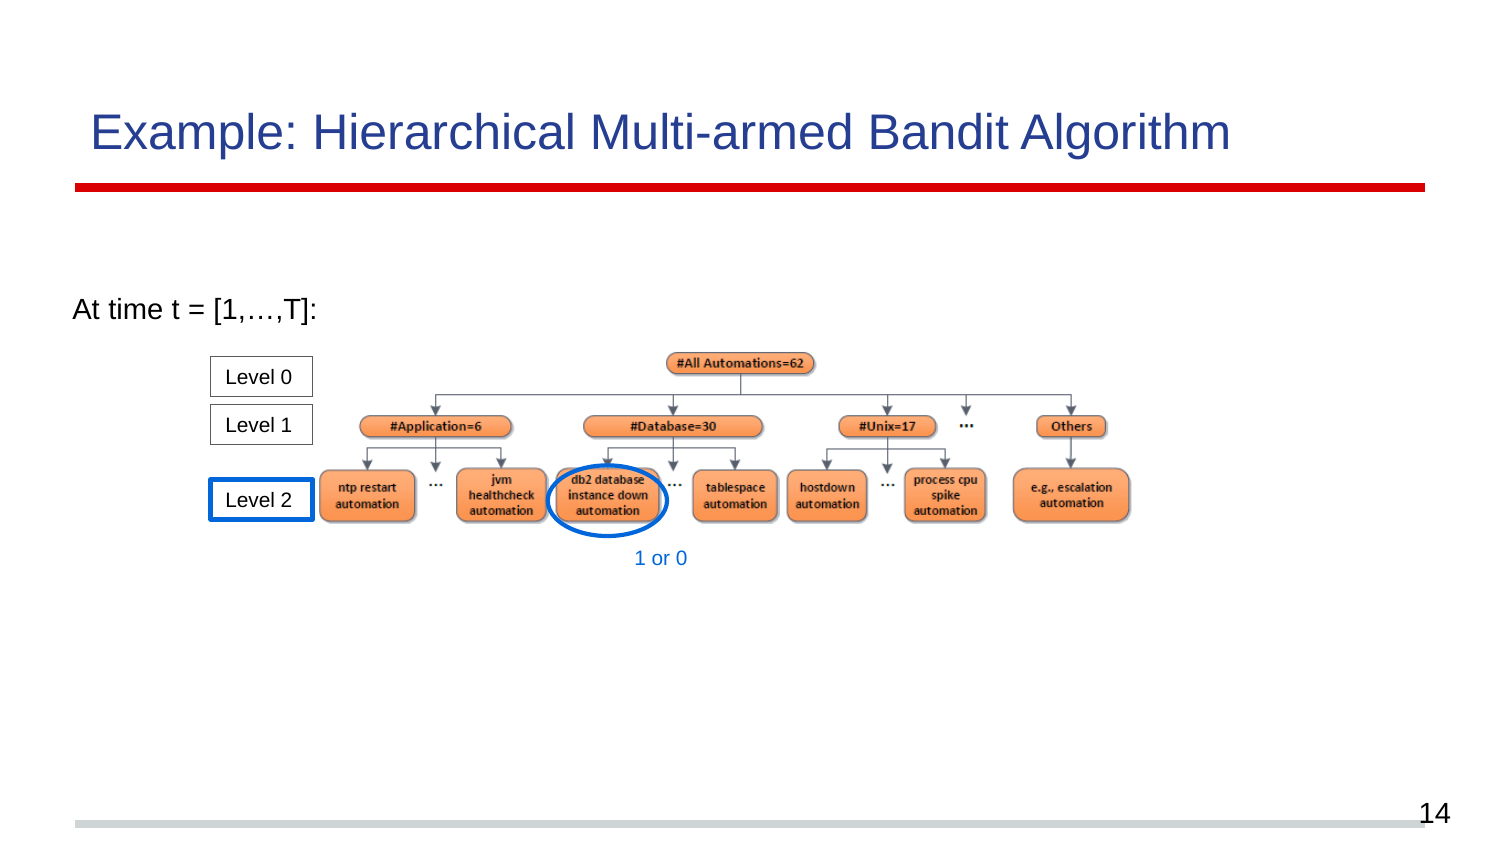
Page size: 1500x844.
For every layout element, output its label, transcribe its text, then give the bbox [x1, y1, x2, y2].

picture [307, 341, 1148, 537]
text_box Level 1 [210, 404, 302, 445]
text_box At time t = [1,…,T]: [57, 248, 408, 333]
slide_number 14 [1403, 779, 1494, 844]
text_box Level 0 [210, 356, 302, 397]
title Example: Hierarchical Multi-armed Bandit Algorithm [75, 34, 1425, 175]
text_box 1 or 0 [619, 545, 709, 577]
text_box Level 2 [210, 479, 302, 520]
